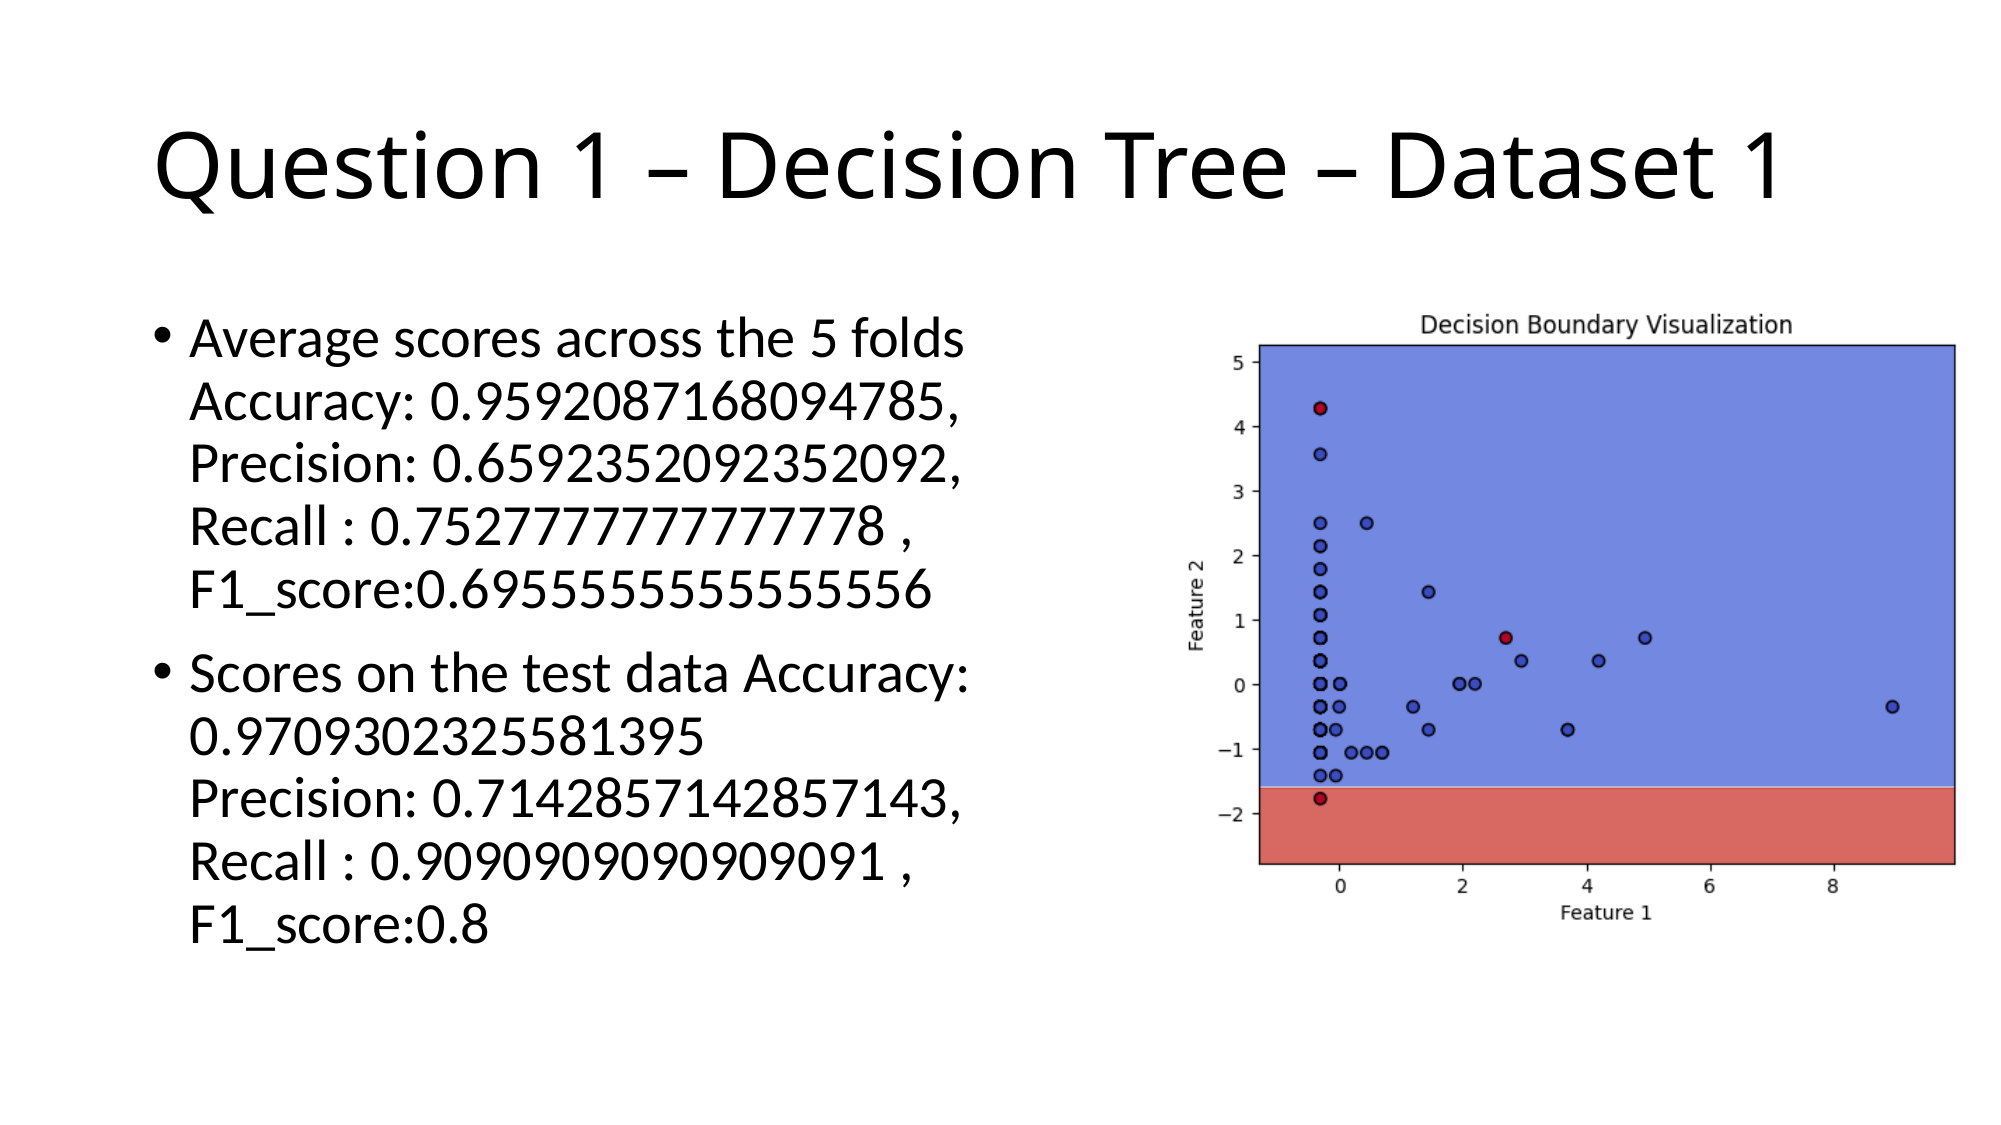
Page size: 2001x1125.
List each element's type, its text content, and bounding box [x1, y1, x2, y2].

picture [1175, 300, 1967, 938]
title Question 1 – Decision Tree – Dataset 1 [137, 59, 1863, 278]
list Average scores across the 5 folds Accuracy: 0.9592087168094785, Precision: 0.6592352092352092, Recall : 0.7527777777777778 , F1_score:0.6955555555555556 Scores on the test data Accuracy: 0.9709302325581395 Precision: 0.7142857142857143, Recall : 0.9090909090909091 , F1_score:0.8 [137, 299, 1152, 1017]
